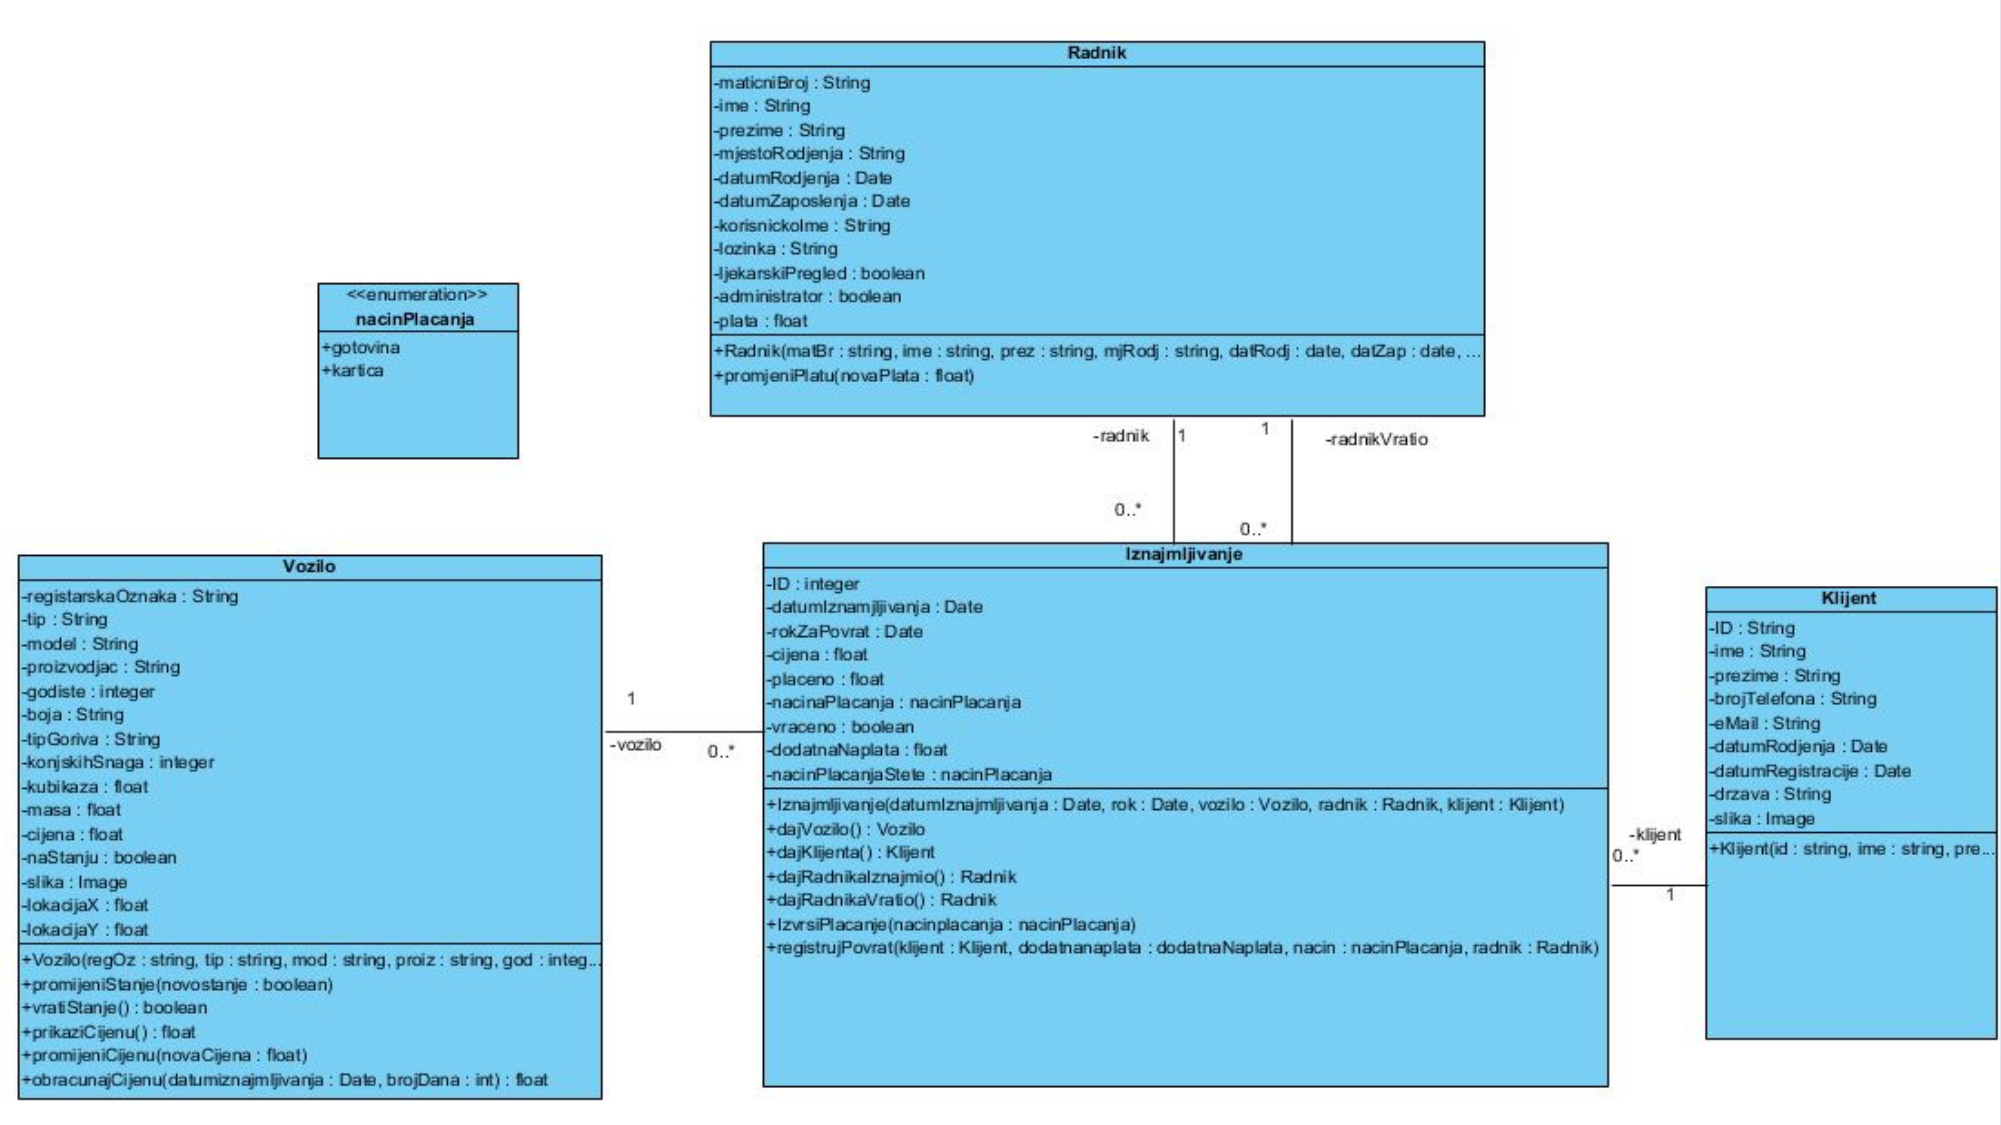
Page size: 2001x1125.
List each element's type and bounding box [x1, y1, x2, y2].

list [0, 0, 2000, 1125]
